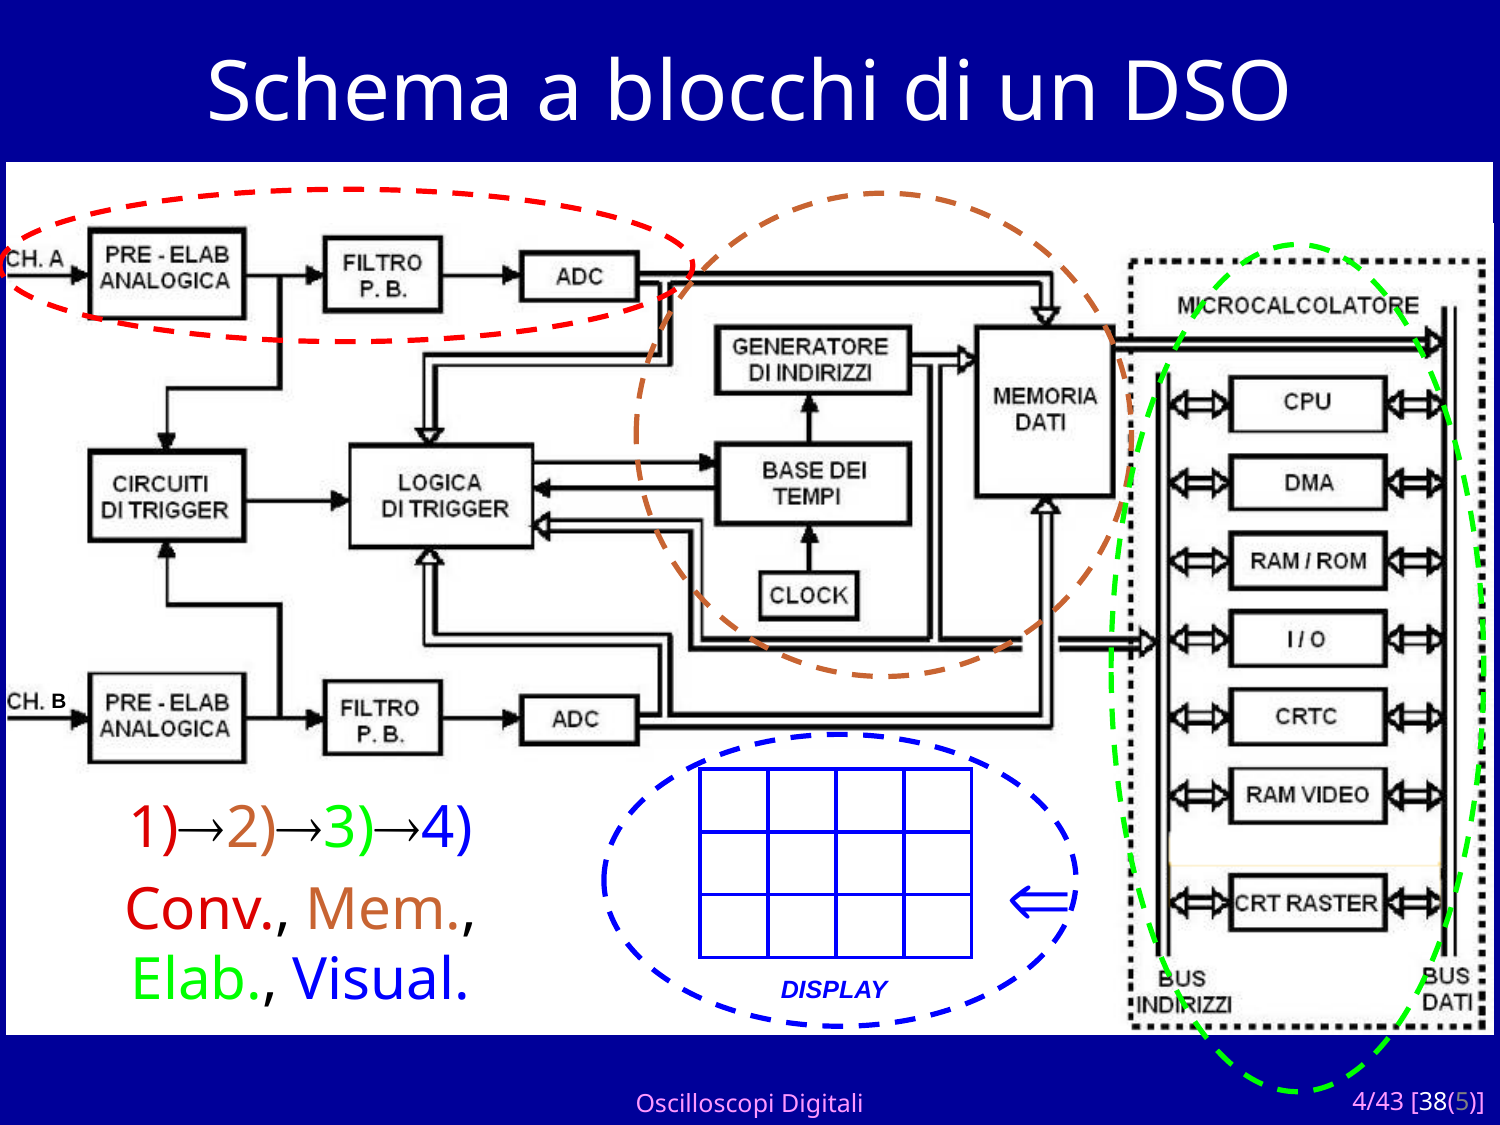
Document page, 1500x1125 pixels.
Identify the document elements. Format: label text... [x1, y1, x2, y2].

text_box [699, 768, 1105, 1012]
picture [6, 223, 1494, 1036]
text_box [768, 193, 1000, 221]
title Schema a blocchi di un DSO [0, 0, 1500, 174]
footer Oscilloscopi Digitali [0, 1091, 1500, 1125]
text_box [65, 189, 628, 221]
text_box [1212, 1045, 1383, 1091]
slide_number 4/43 [38(5)] [1286, 1093, 1500, 1125]
text_box [12, 174, 1487, 221]
